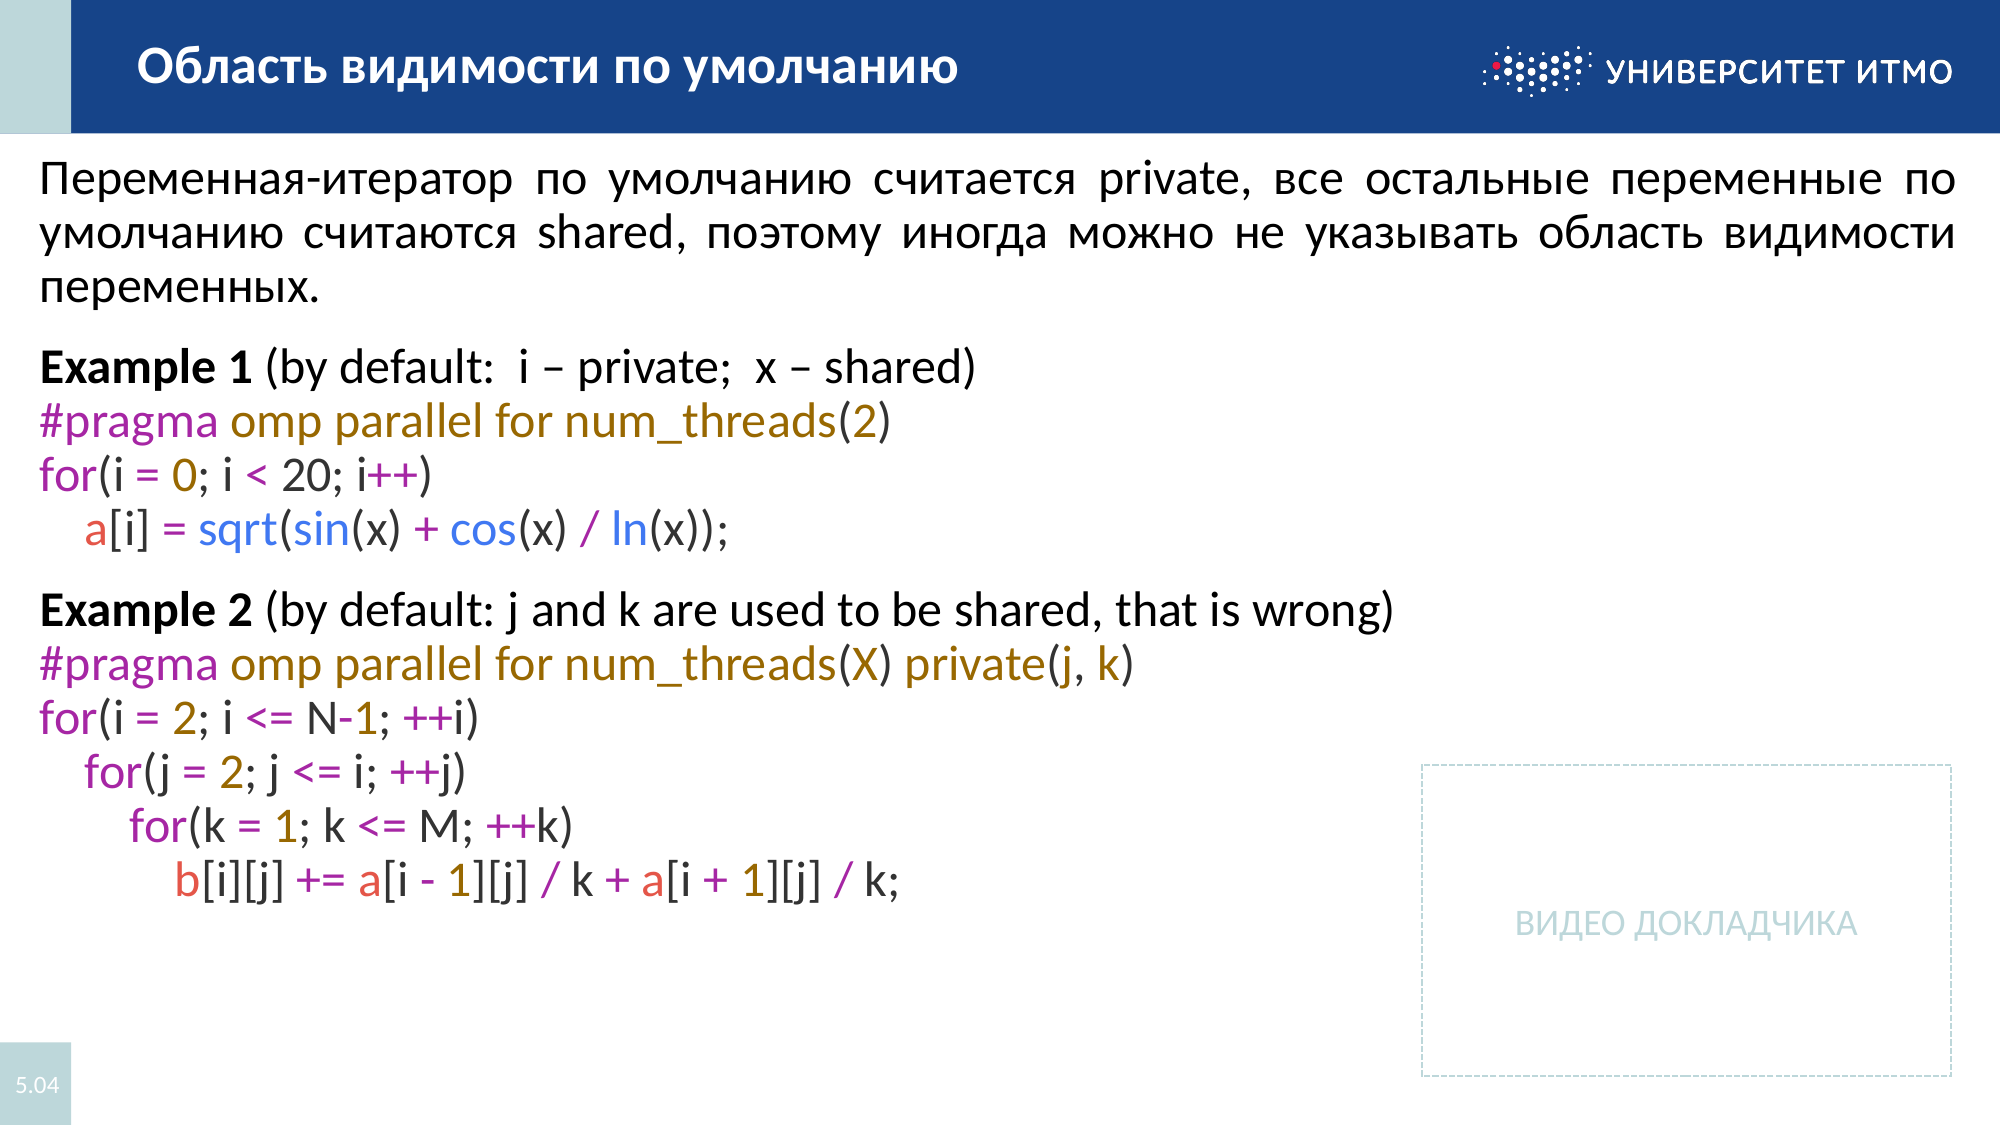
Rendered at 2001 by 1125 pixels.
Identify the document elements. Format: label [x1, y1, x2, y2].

text_box [0, 0, 2000, 1125]
